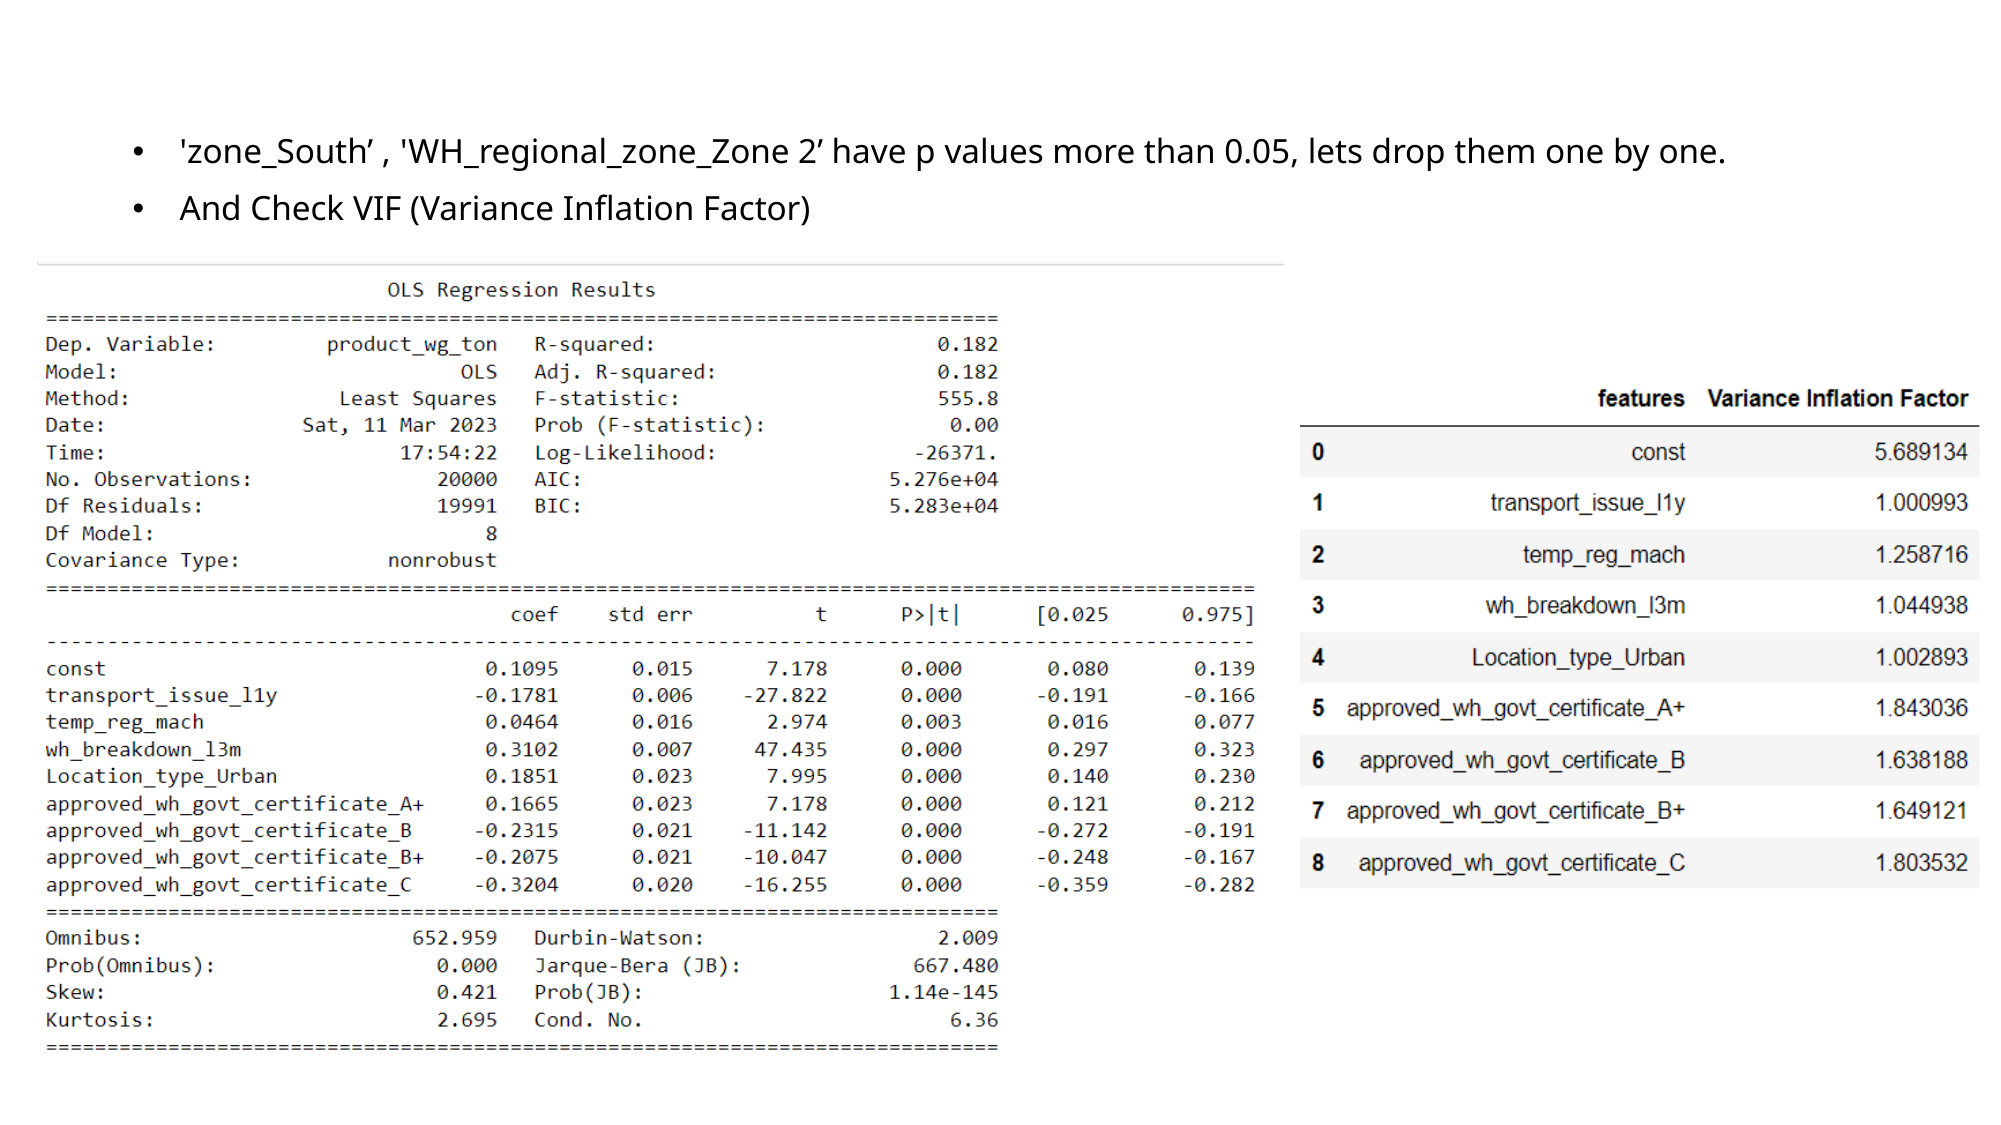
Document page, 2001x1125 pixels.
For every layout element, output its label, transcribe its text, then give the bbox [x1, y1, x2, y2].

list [37, 262, 1284, 1059]
list 'zone_South’ , 'WH_regional_zone_Zone 2’ have p values more than 0.05, lets drop them one by one. And Check VIF (Variance Inflation Factor) [117, 66, 1921, 236]
picture [1300, 372, 2000, 900]
